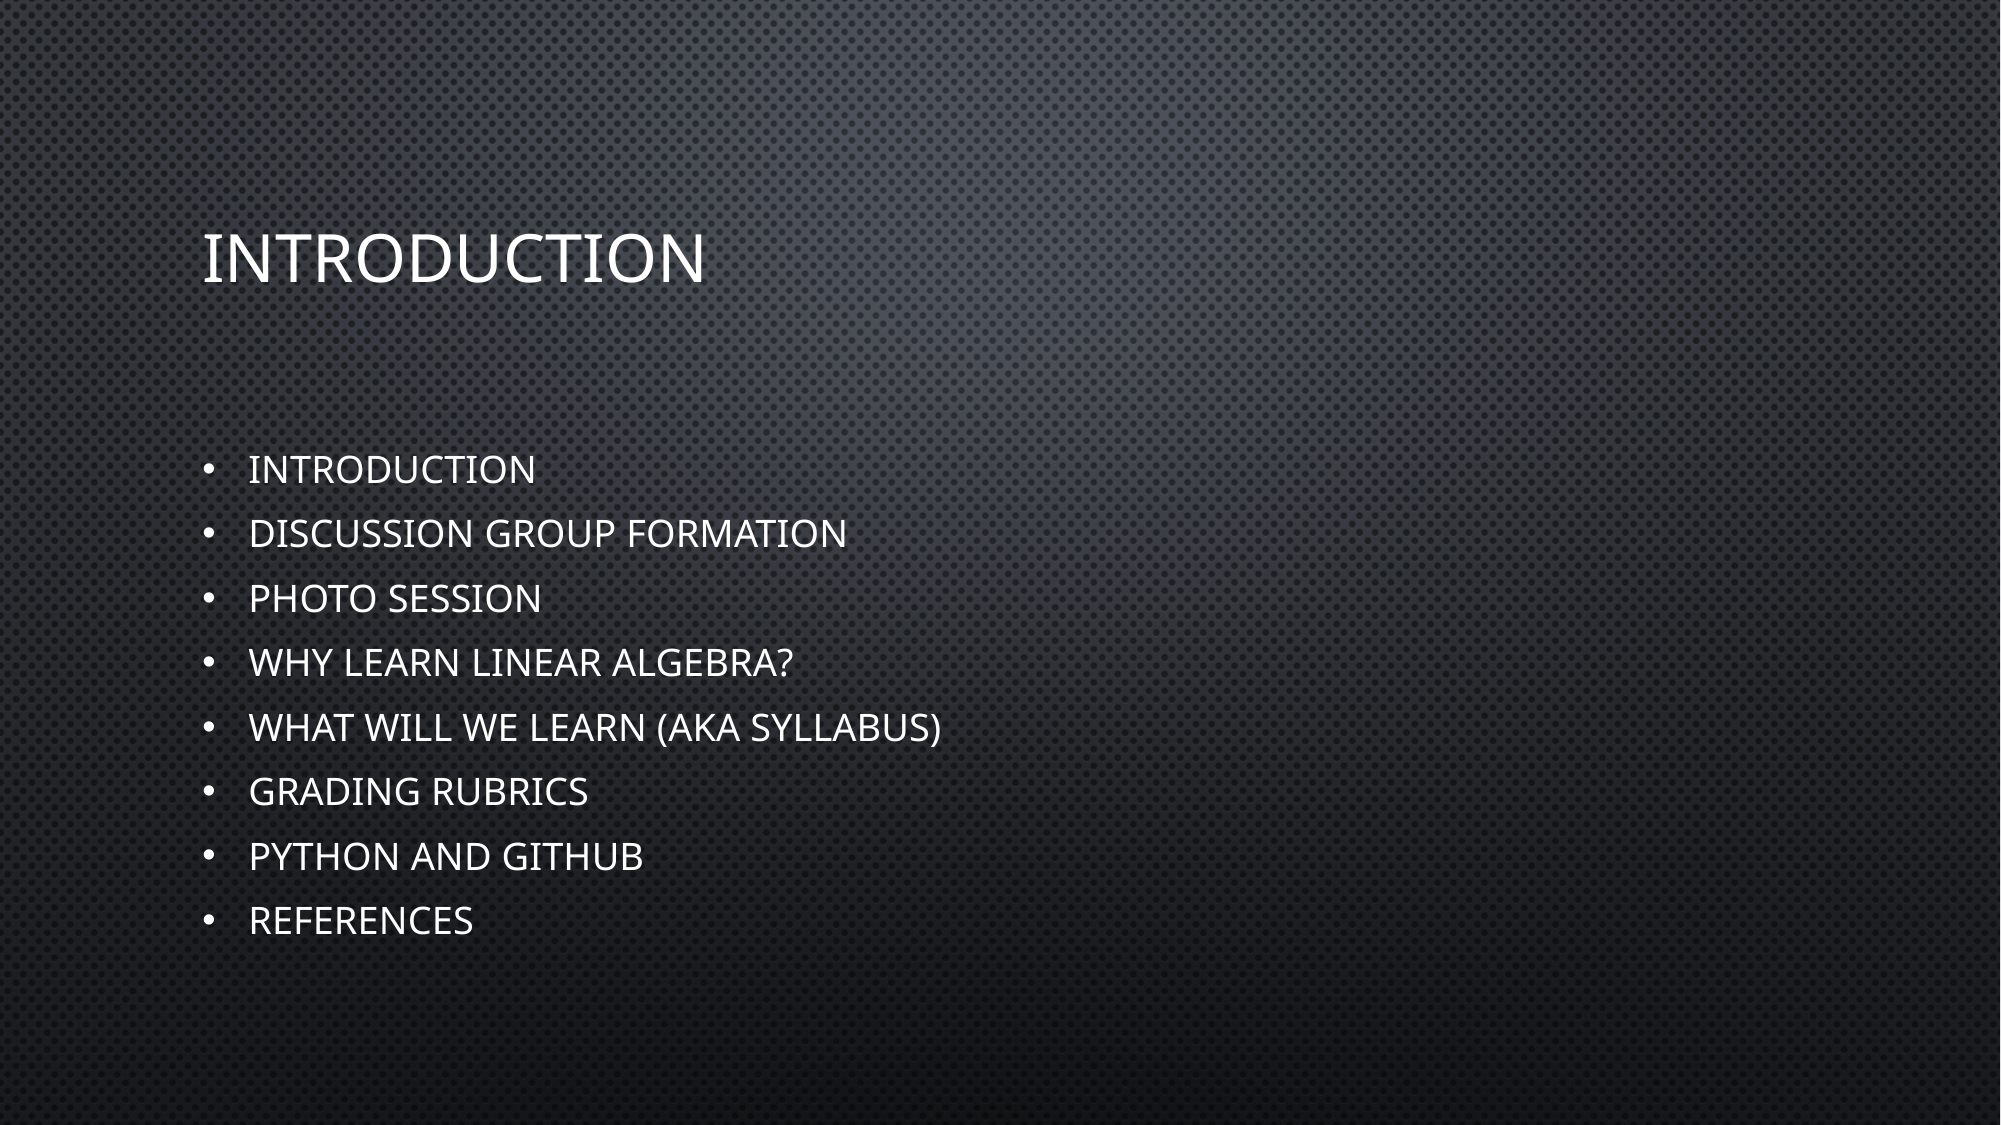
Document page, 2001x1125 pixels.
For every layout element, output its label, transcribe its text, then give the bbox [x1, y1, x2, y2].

list Introduction Discussion Group Formation Photo Session Why Learn Linear Algebra? What Will We Learn (aka Syllabus) Grading Rubrics Python and GitHub References [187, 437, 1813, 950]
title Introduction [187, 99, 1813, 413]
